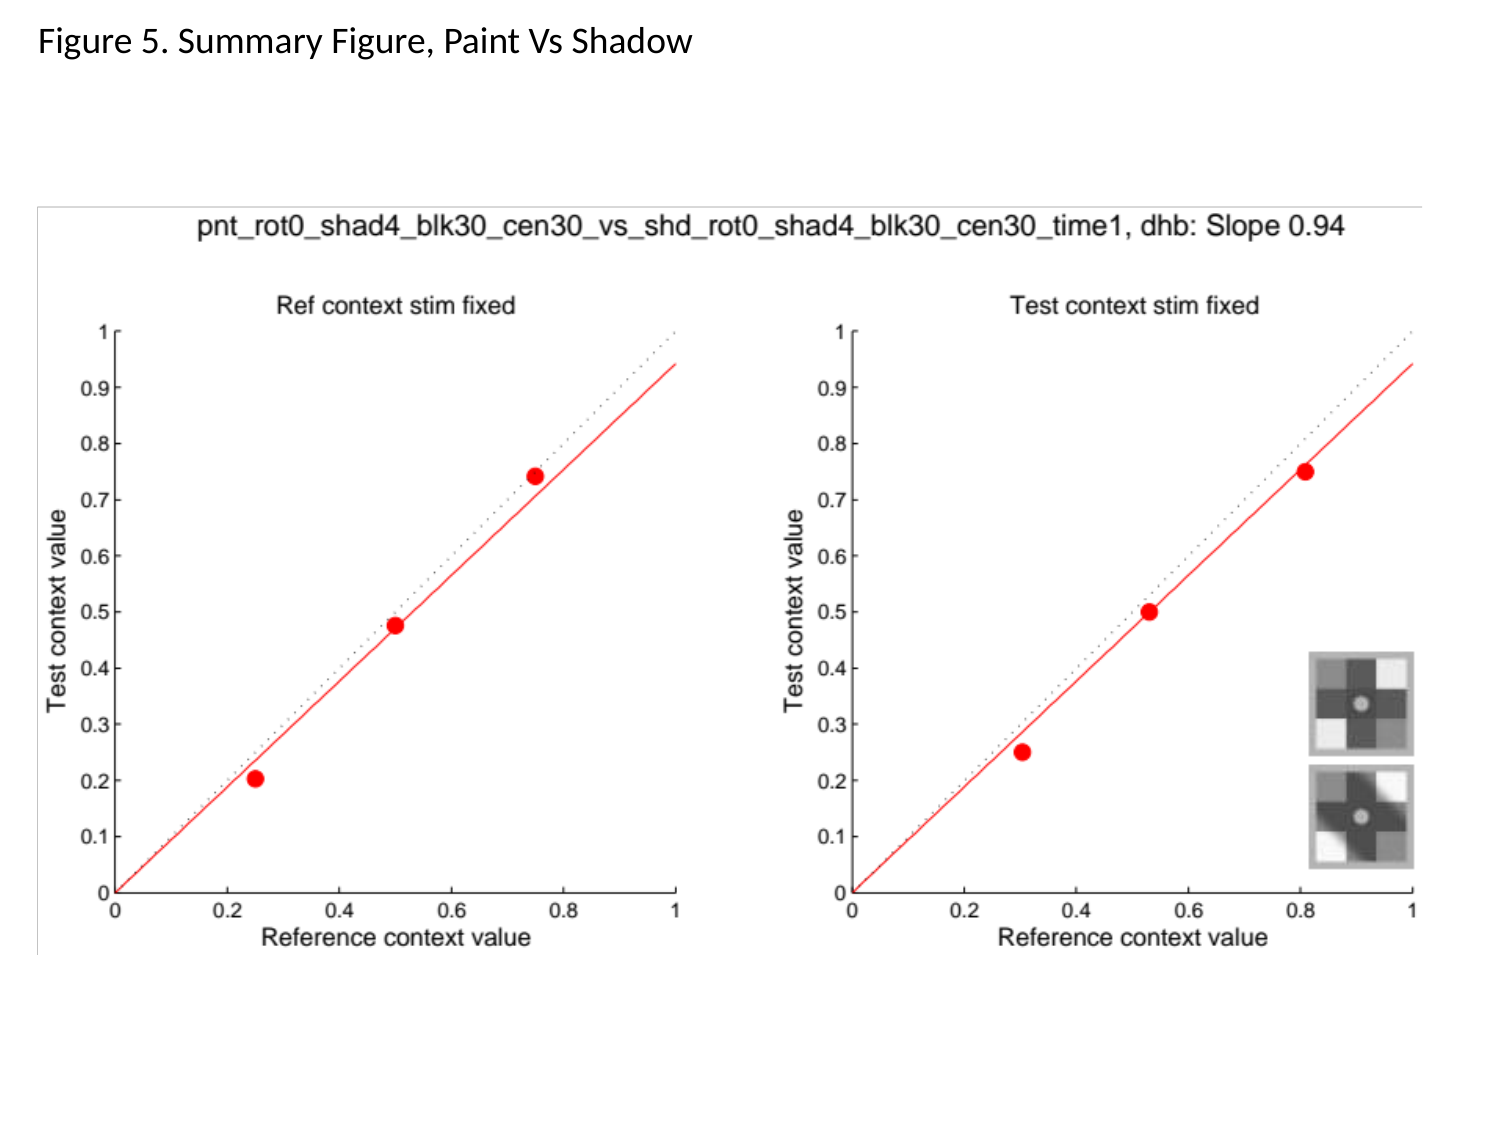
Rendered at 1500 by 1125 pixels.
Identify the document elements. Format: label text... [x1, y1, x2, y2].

text_box Figure 5. Summary Figure, Paint Vs Shadow [23, 8, 709, 69]
picture [36, 201, 1423, 955]
